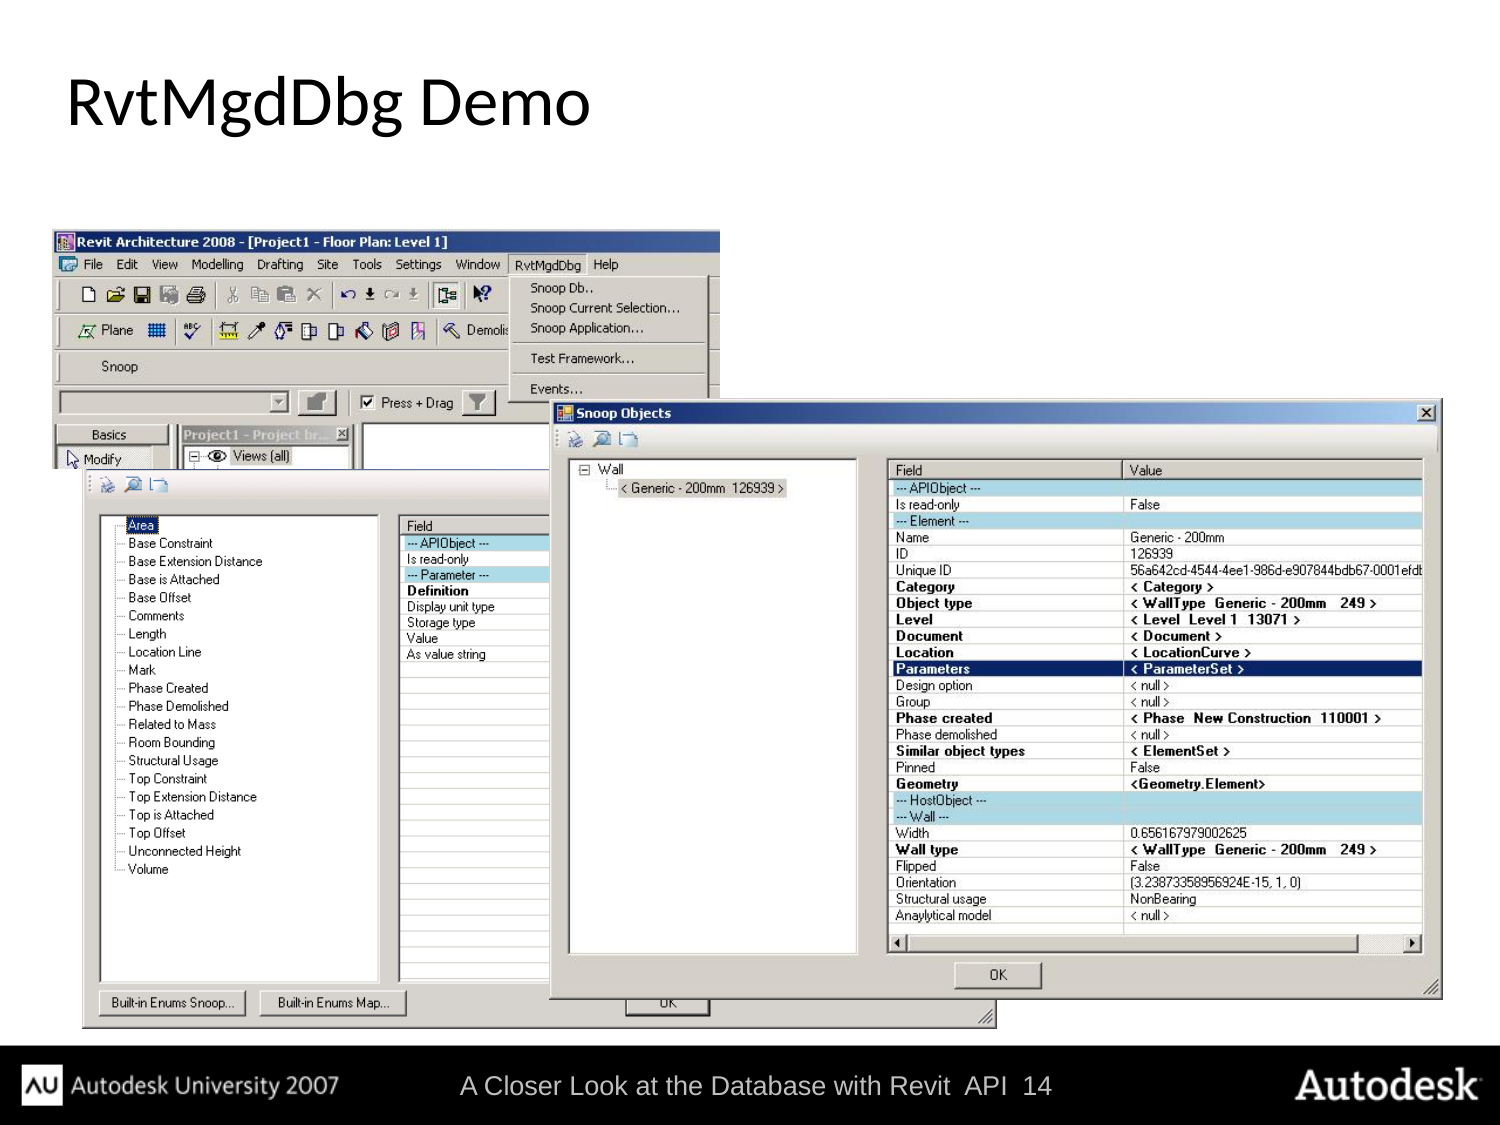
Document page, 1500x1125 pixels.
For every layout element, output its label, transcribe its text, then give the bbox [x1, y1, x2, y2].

picture [0, 0, 1500, 1125]
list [82, 477, 997, 1030]
title RvtMgdDbg Demo [51, 47, 1418, 144]
